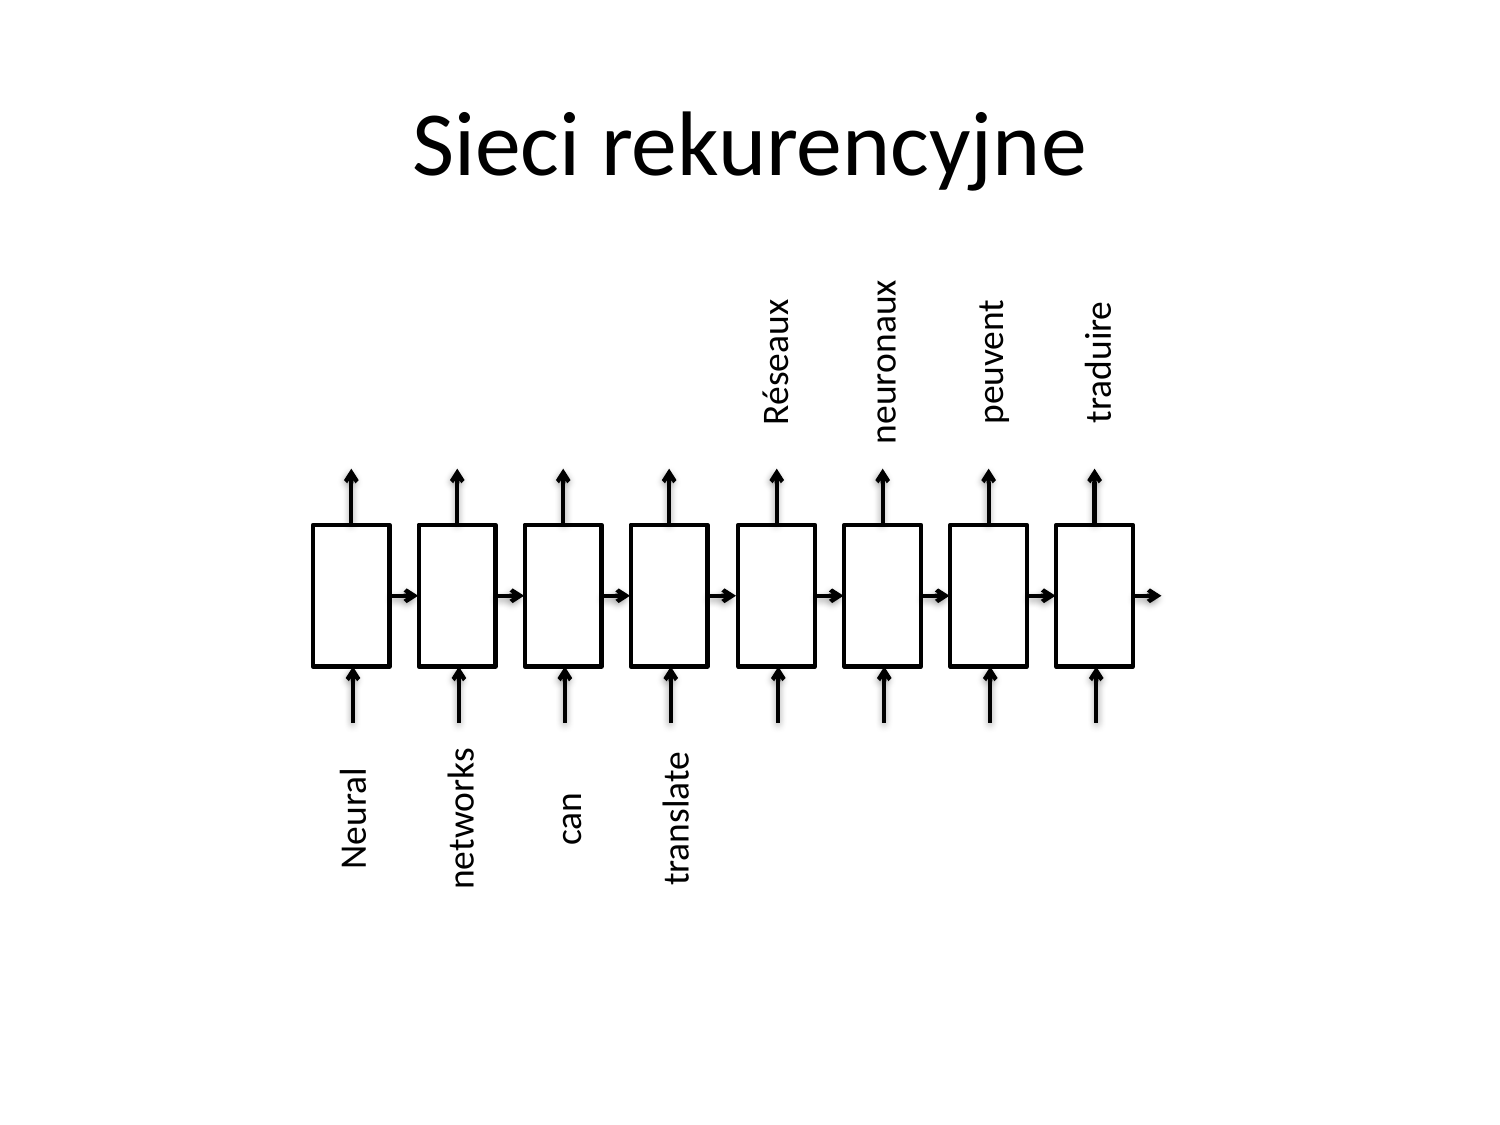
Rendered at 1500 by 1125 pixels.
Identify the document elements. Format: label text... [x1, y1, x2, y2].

text_box neuronaux [850, 265, 911, 459]
text_box Neural [320, 753, 381, 885]
title Sieci rekurencyjne [75, 45, 1425, 233]
text_box can [536, 777, 596, 861]
text_box translate [643, 736, 704, 901]
text_box traduire [1065, 286, 1126, 438]
text_box peuvent [958, 284, 1018, 440]
text_box Réseaux [743, 284, 803, 440]
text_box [738, 468, 1162, 724]
text_box networks [428, 733, 489, 905]
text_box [312, 468, 736, 724]
